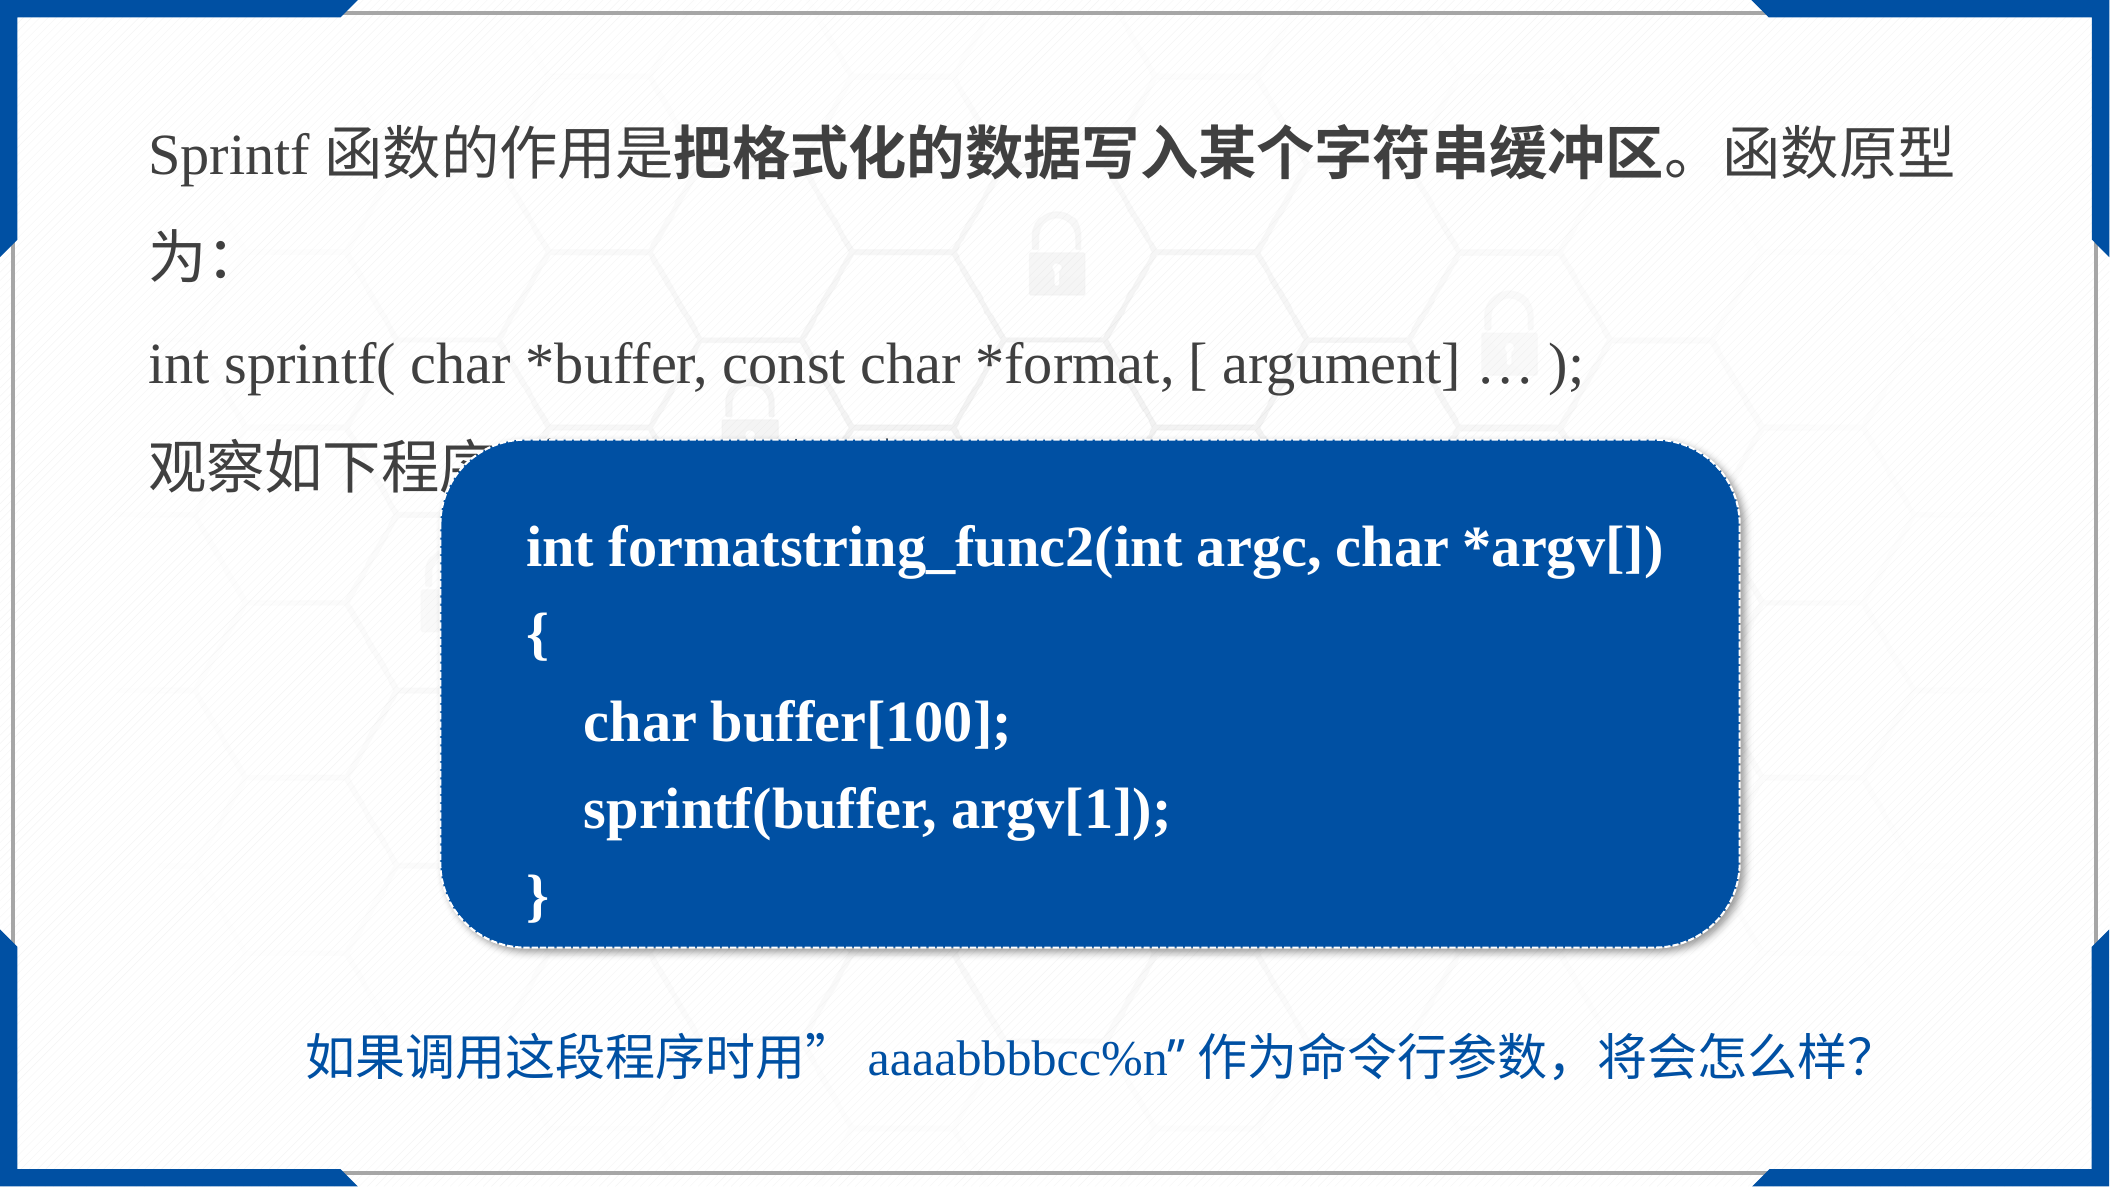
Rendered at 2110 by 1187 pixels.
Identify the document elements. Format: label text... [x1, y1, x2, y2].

picture [80, 0, 2029, 1187]
text_box 如果调用这段程序时用”aaaabbbbcc%n”作为命令行参数，将会怎么样？ [290, 1018, 1913, 1094]
text_box Sprintf函数的作用是把格式化的数据写入某个字符串缓冲区。函数原型为： int sprintf( char *buffer, const char *format, [ argument] … ); 观察如下程序（Release模式）： [133, 73, 2036, 508]
text_box [439, 438, 1741, 949]
text_box int formatstring_func2(int argc, char *argv[]) { char buffer[100]; sprintf(buffer, argv[1]); } [511, 482, 1693, 935]
